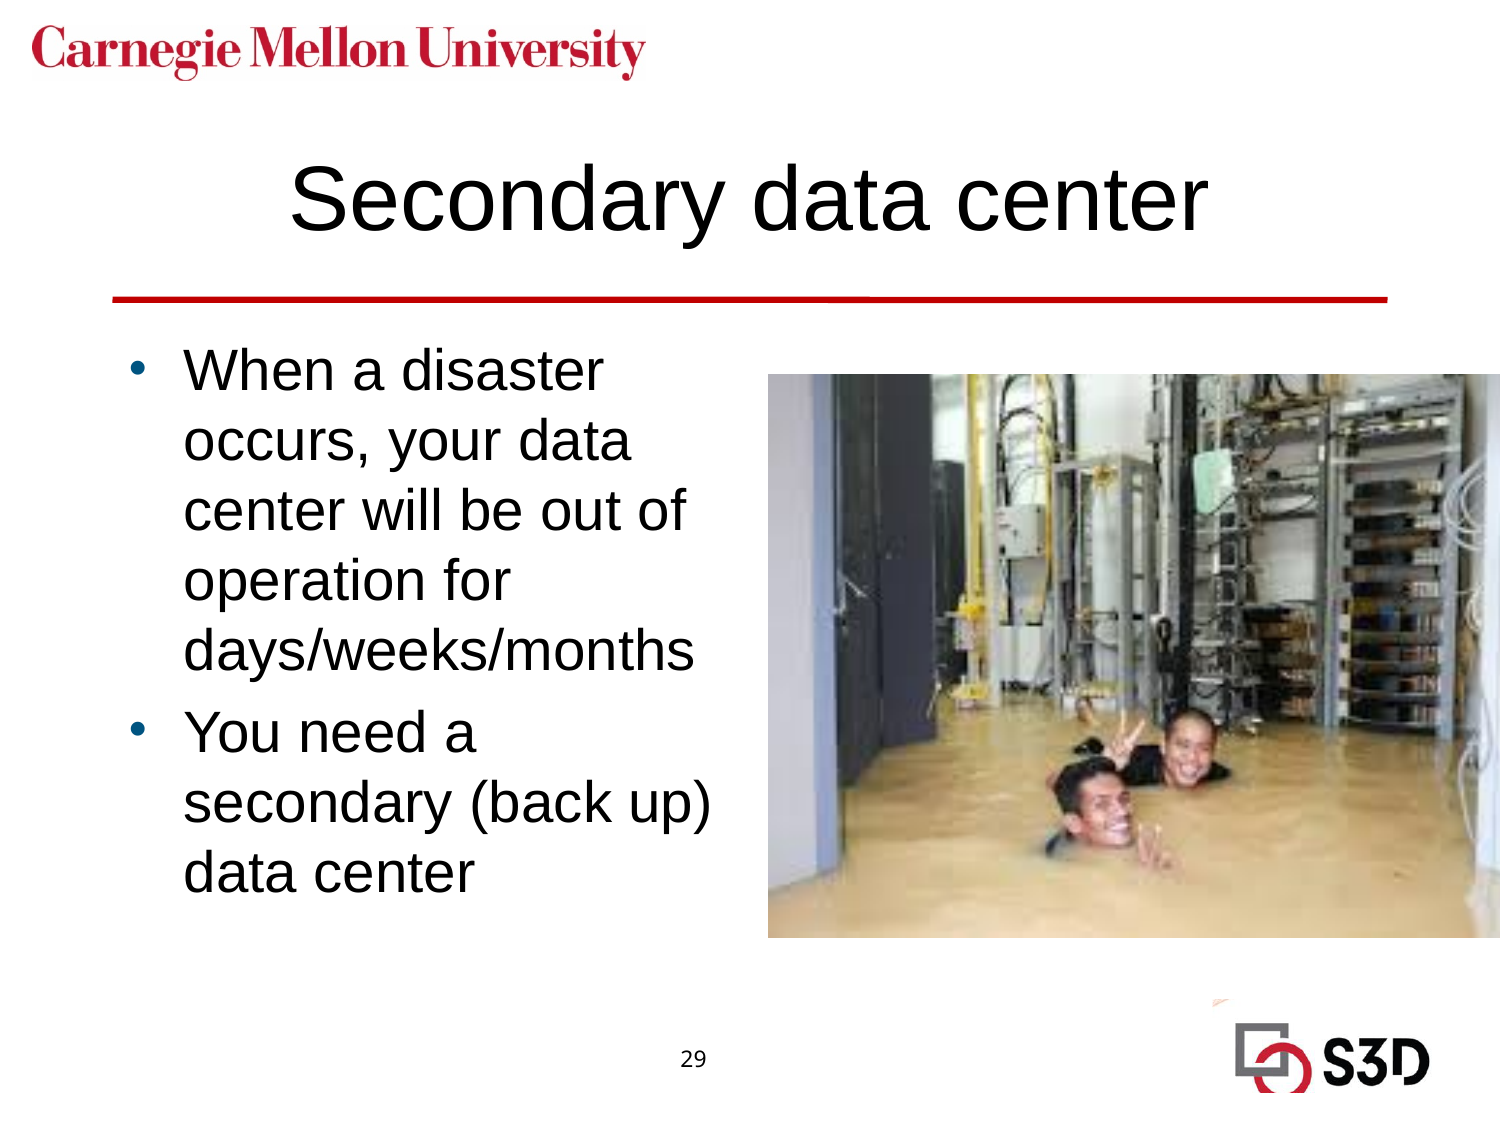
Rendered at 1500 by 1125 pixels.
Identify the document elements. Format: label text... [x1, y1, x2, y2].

list When a disaster occurs, your data center will be out of operation for days/weeks/months You need a secondary (back up) data center [112, 324, 738, 988]
title Secondary data center [112, 99, 1388, 288]
picture [32, 25, 646, 81]
picture [768, 374, 1500, 938]
